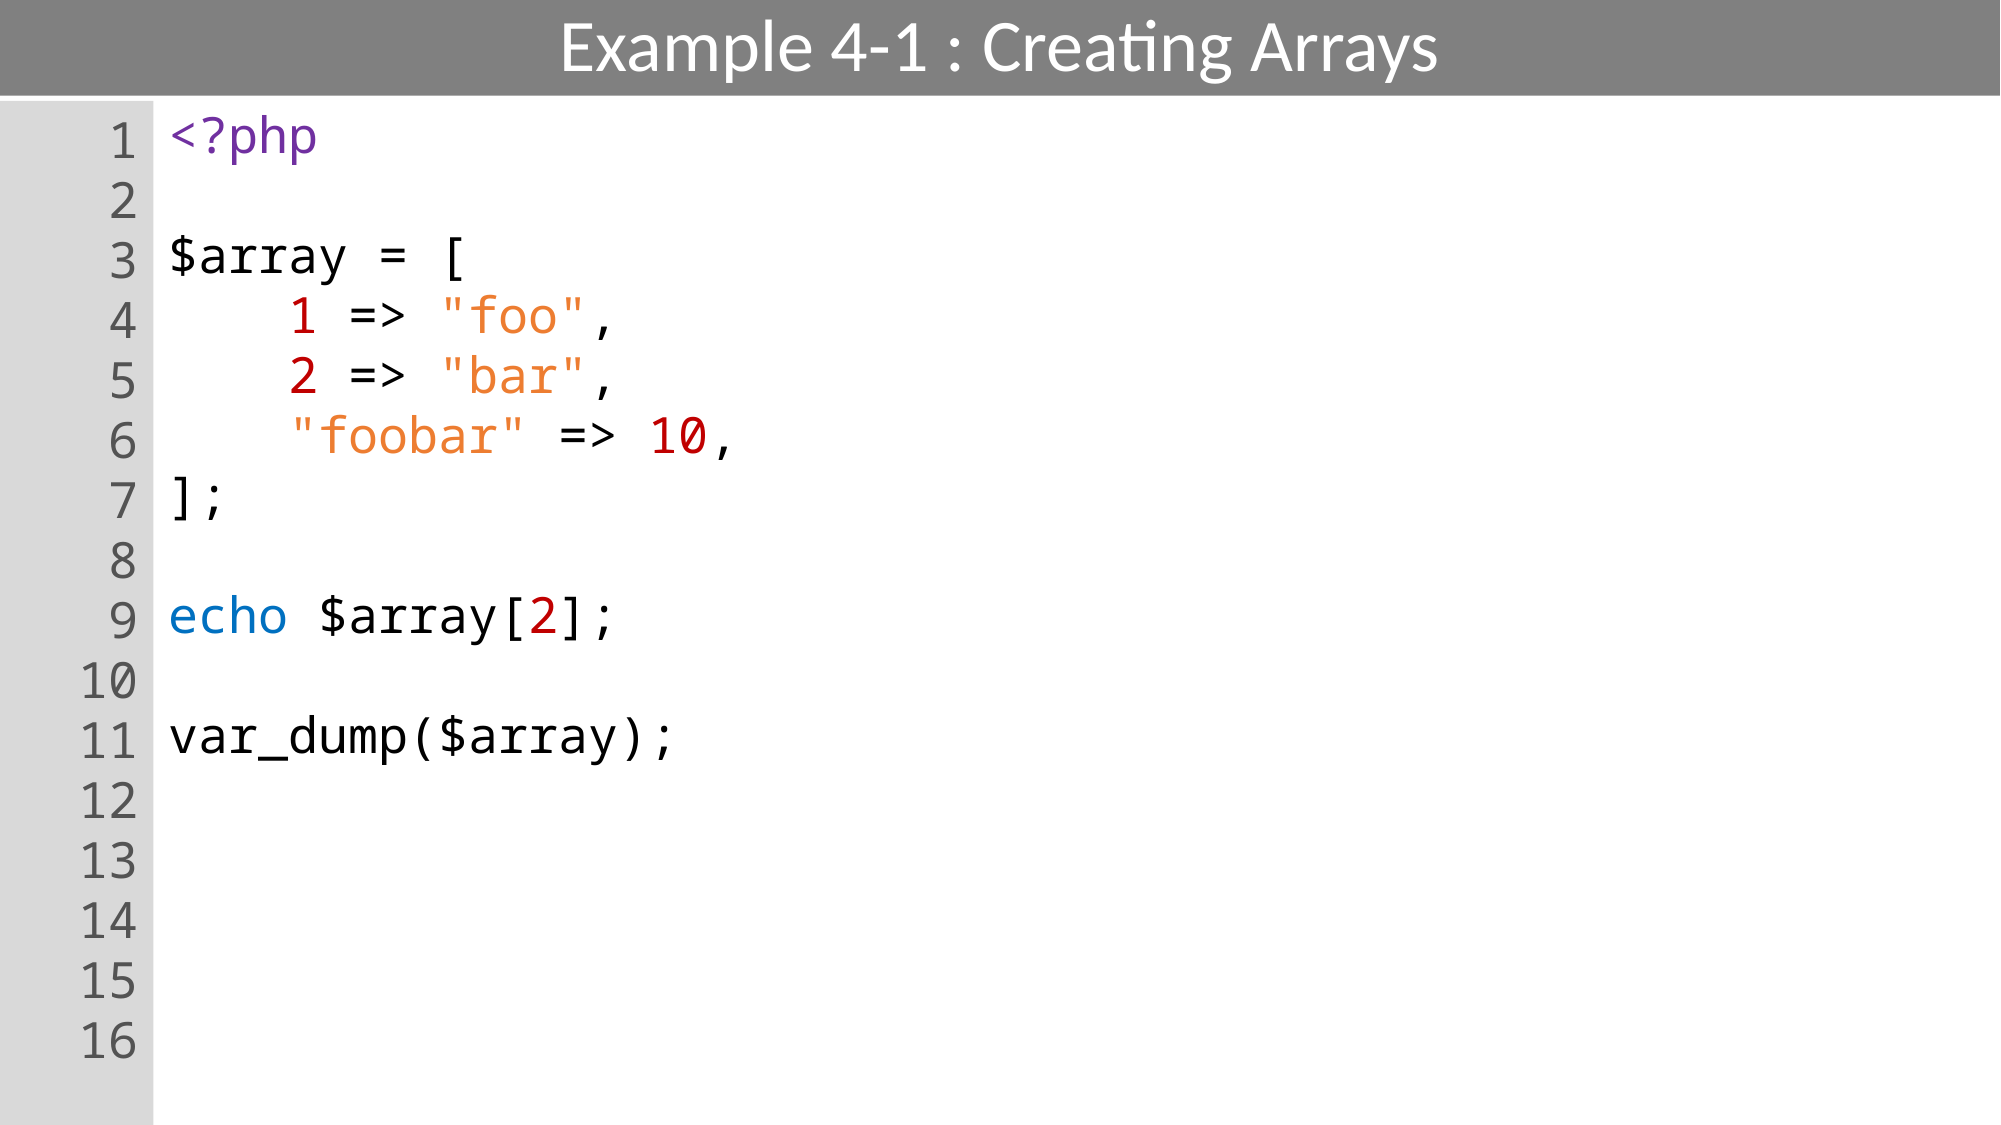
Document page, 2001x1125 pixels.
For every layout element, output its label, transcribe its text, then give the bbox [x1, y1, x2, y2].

title Example 4-1 : Creating Arrays [0, 0, 2000, 97]
text_box 1 2 3 4 5 6 7 8 9 10 11 12 13 14 15 16 [0, 100, 154, 1125]
text_box <?php $array = [ 1 => "foo", 2 => "bar", "foobar" => 10, ]; echo $array[2]; var_dump($array); [153, 97, 2000, 771]
